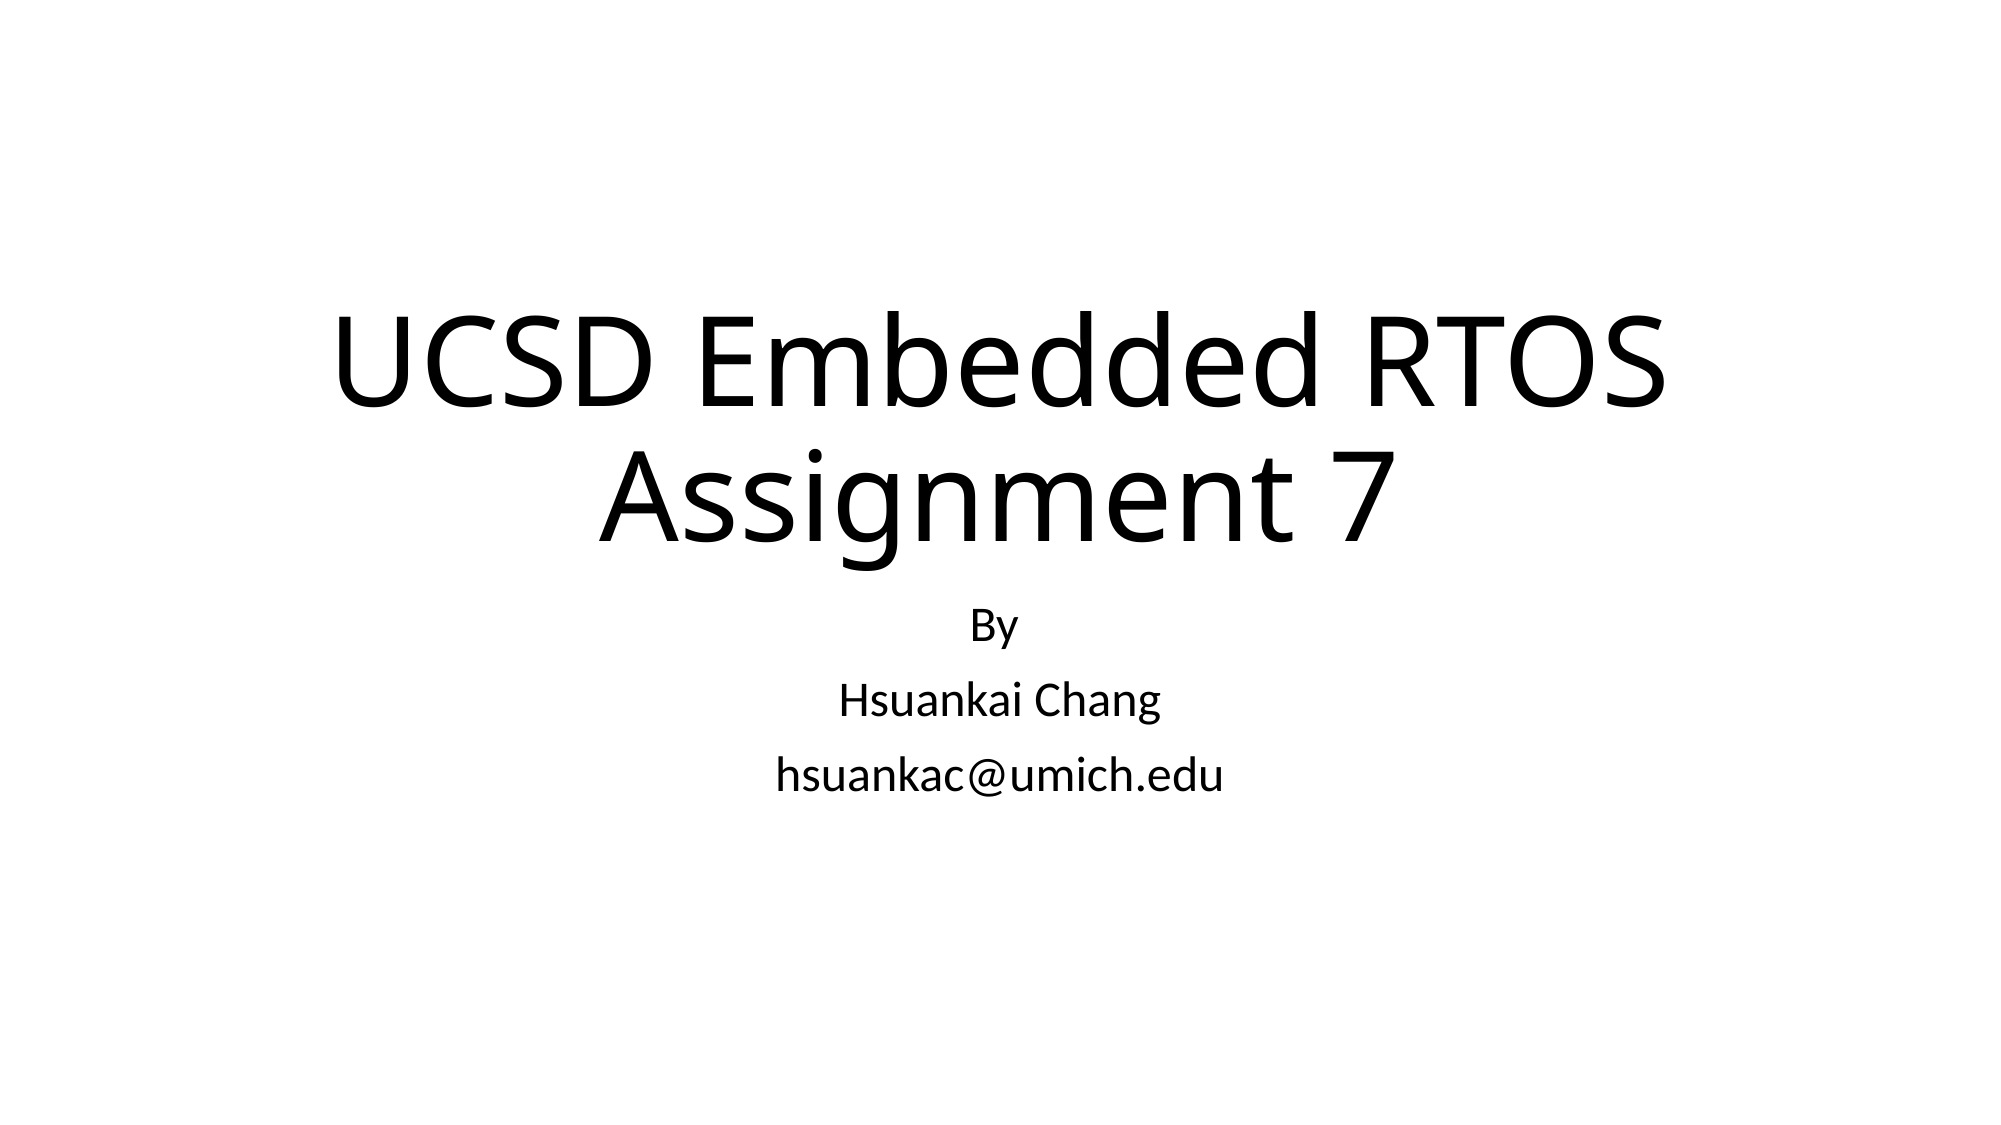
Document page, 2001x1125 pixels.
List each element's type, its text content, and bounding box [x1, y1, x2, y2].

title UCSD Embedded RTOS Assignment 7 [249, 184, 1750, 576]
subtitle By Hsuankai Chang hsuankac@umich.edu [249, 590, 1750, 863]
